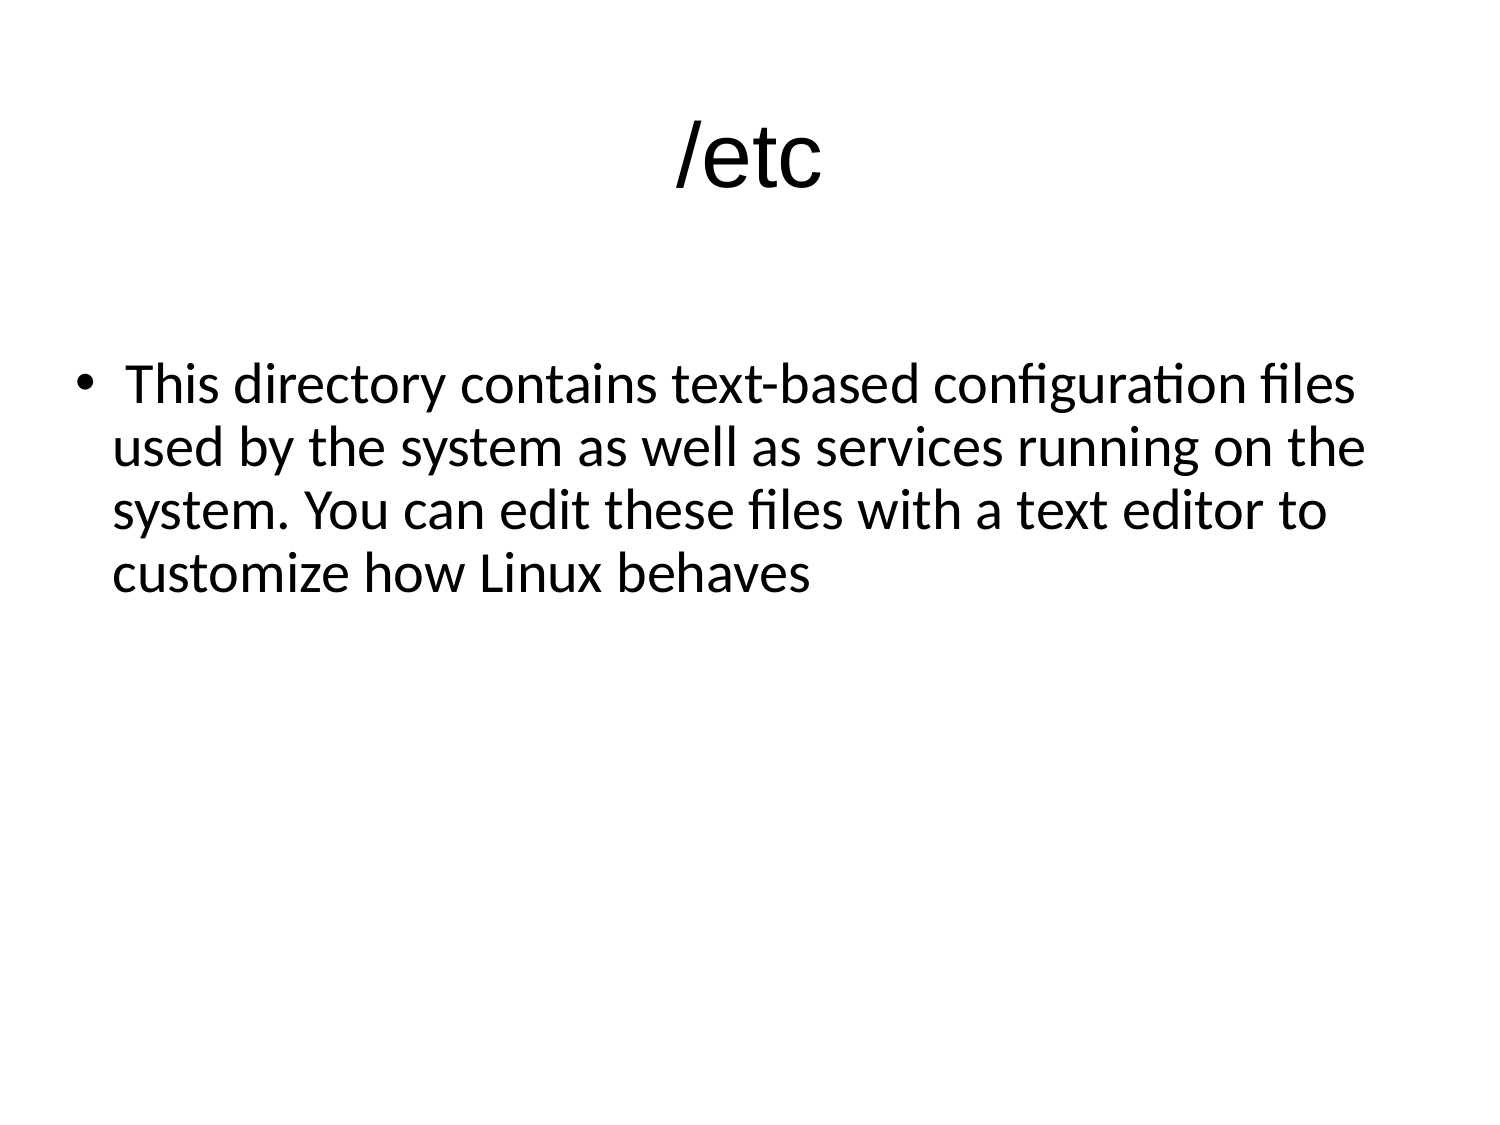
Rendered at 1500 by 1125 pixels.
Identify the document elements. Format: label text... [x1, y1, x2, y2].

title /etc [75, 52, 1425, 262]
list This directory contains text-based configuration files used by the system as well as services running on the system. You can edit these files with a text editor to customize how Linux behaves [75, 262, 1425, 991]
